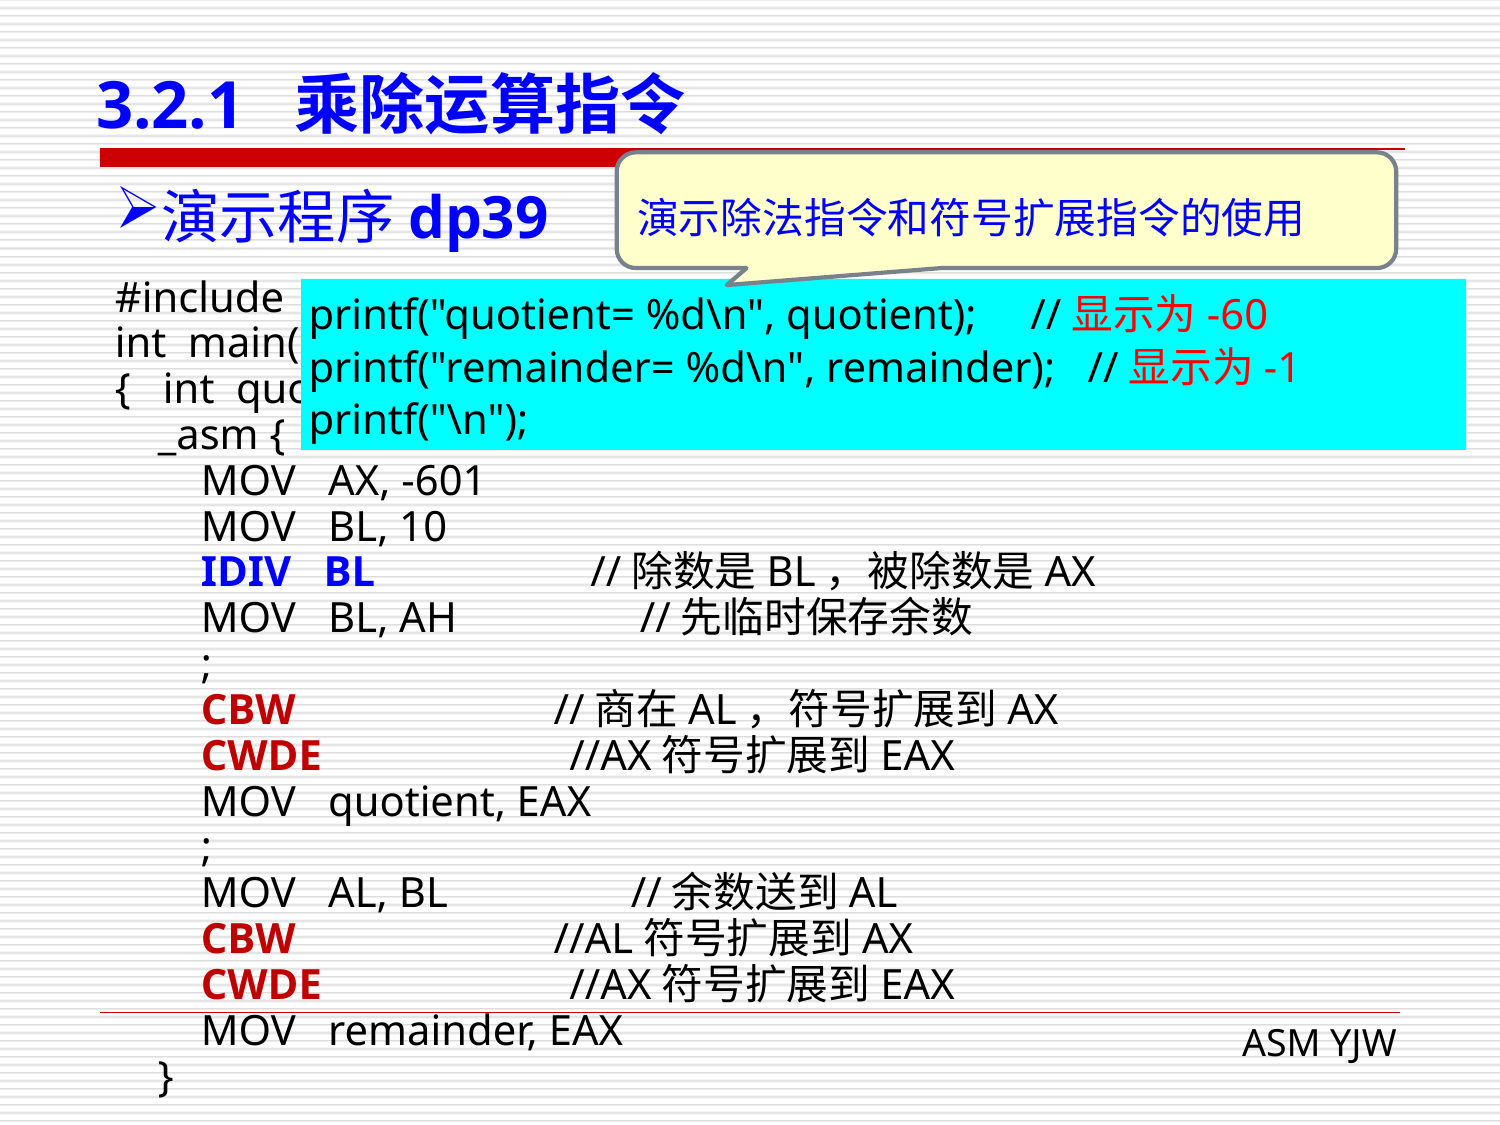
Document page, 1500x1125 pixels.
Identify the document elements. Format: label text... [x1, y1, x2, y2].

text_box printf("quotient= %d\n", quotient); //显示为-60 printf("remainder= %d\n", remainder); //显示为-1 printf("\n"); [301, 278, 1467, 450]
title 3.2.1 乘除运算指令 [87, 42, 1448, 150]
text_box #include <stdio.h> int main() { int quotient, remainder; //为了输出结果，安排两个变量 _asm { MOV AX, -601 MOV BL, 10 IDIV BL //除数是BL，被除数是AX MOV BL, AH //先临时保存余数 ; CBW //商在AL，符号扩展到AX CWDE //AX符号扩展到EAX MOV quotient, EAX ; MOV AL, BL //余数送到AL CBW //AL符号扩展到AX CWDE //AX符号扩展到EAX MOV remainder, EAX } [107, 267, 1452, 1107]
text_box 演示程序dp39 [107, 172, 616, 258]
picture [0, 0, 1500, 1125]
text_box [616, 152, 1397, 286]
